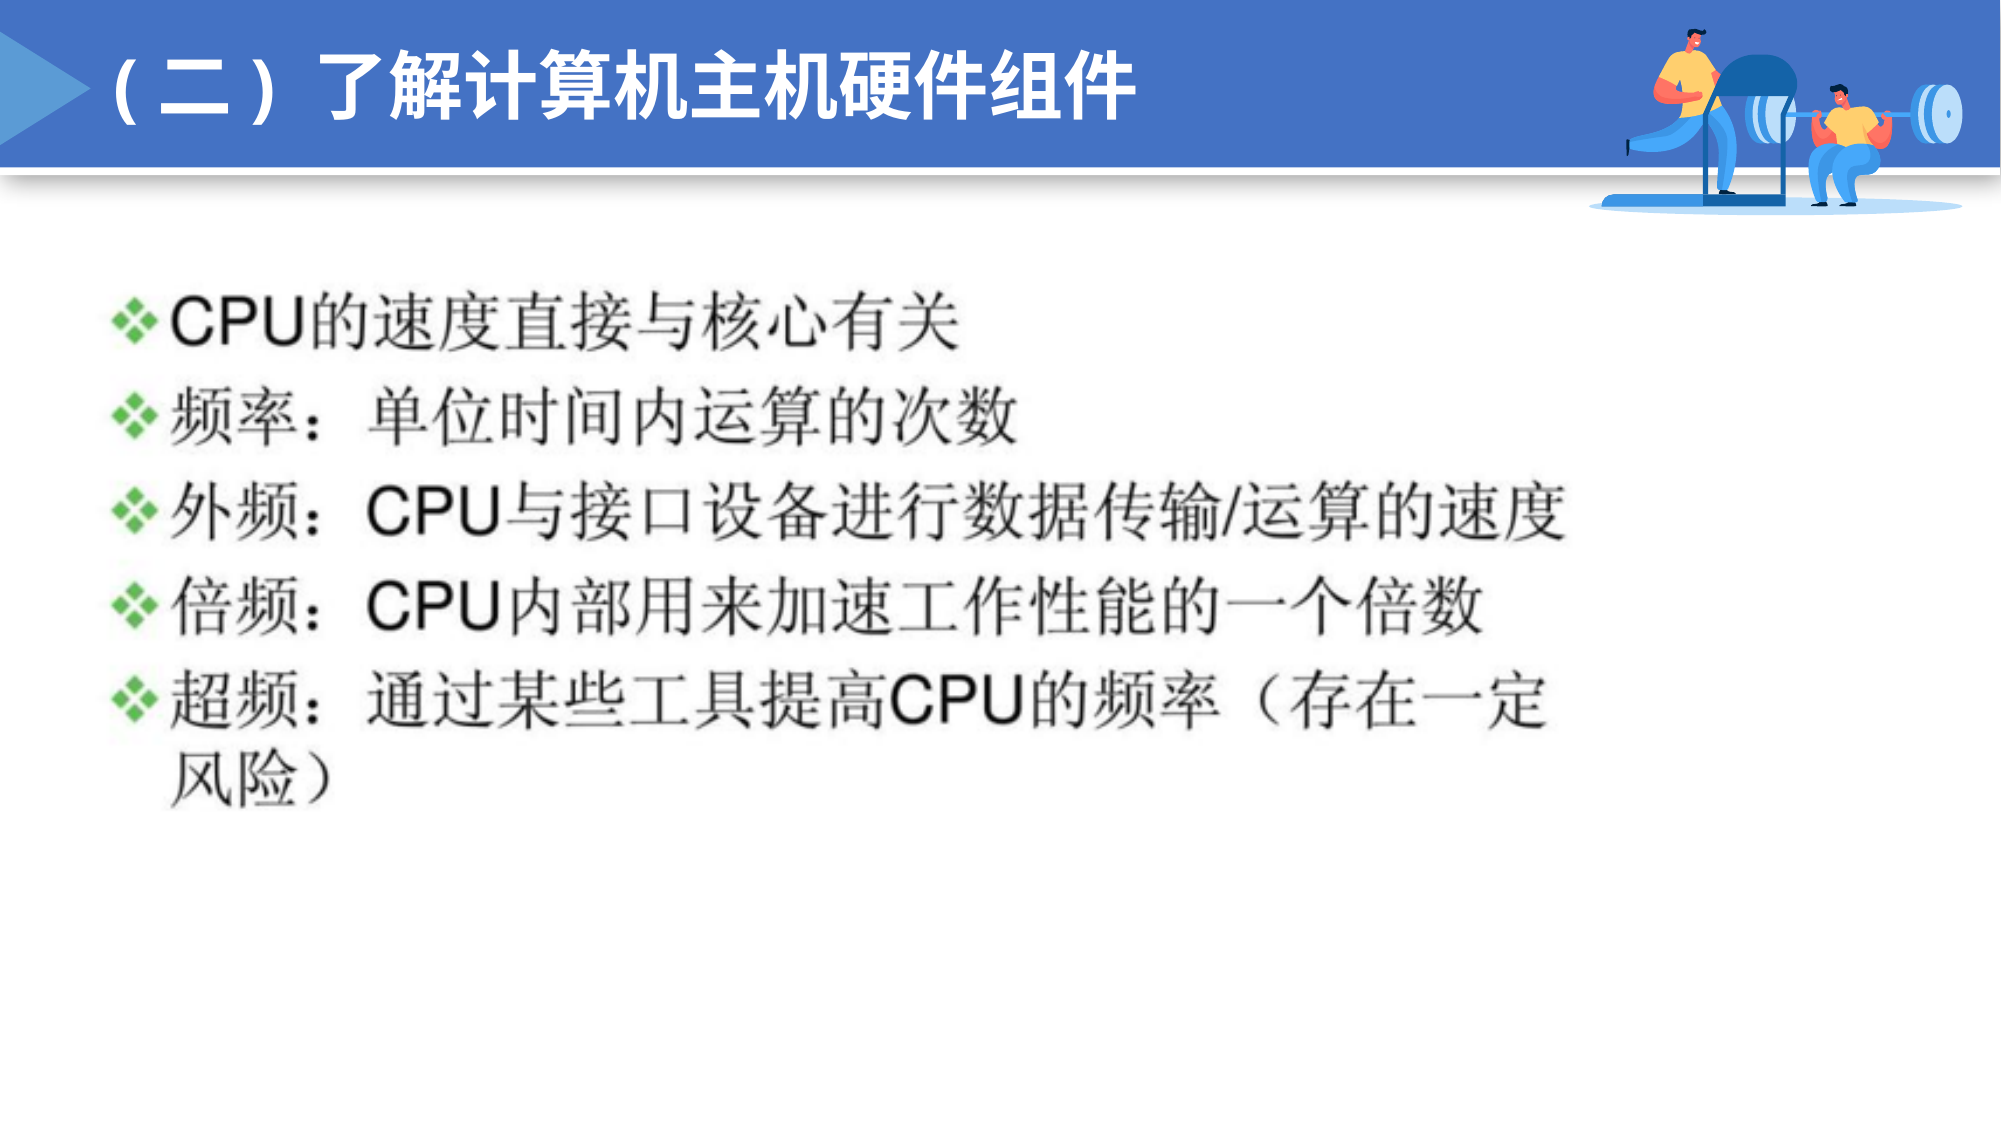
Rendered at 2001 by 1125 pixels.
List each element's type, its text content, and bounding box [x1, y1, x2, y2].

text_box (二) 了解计算机主机硬件组件 [99, 31, 1443, 137]
text_box [0, 30, 93, 147]
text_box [1588, 27, 1963, 216]
picture [73, 263, 1633, 919]
